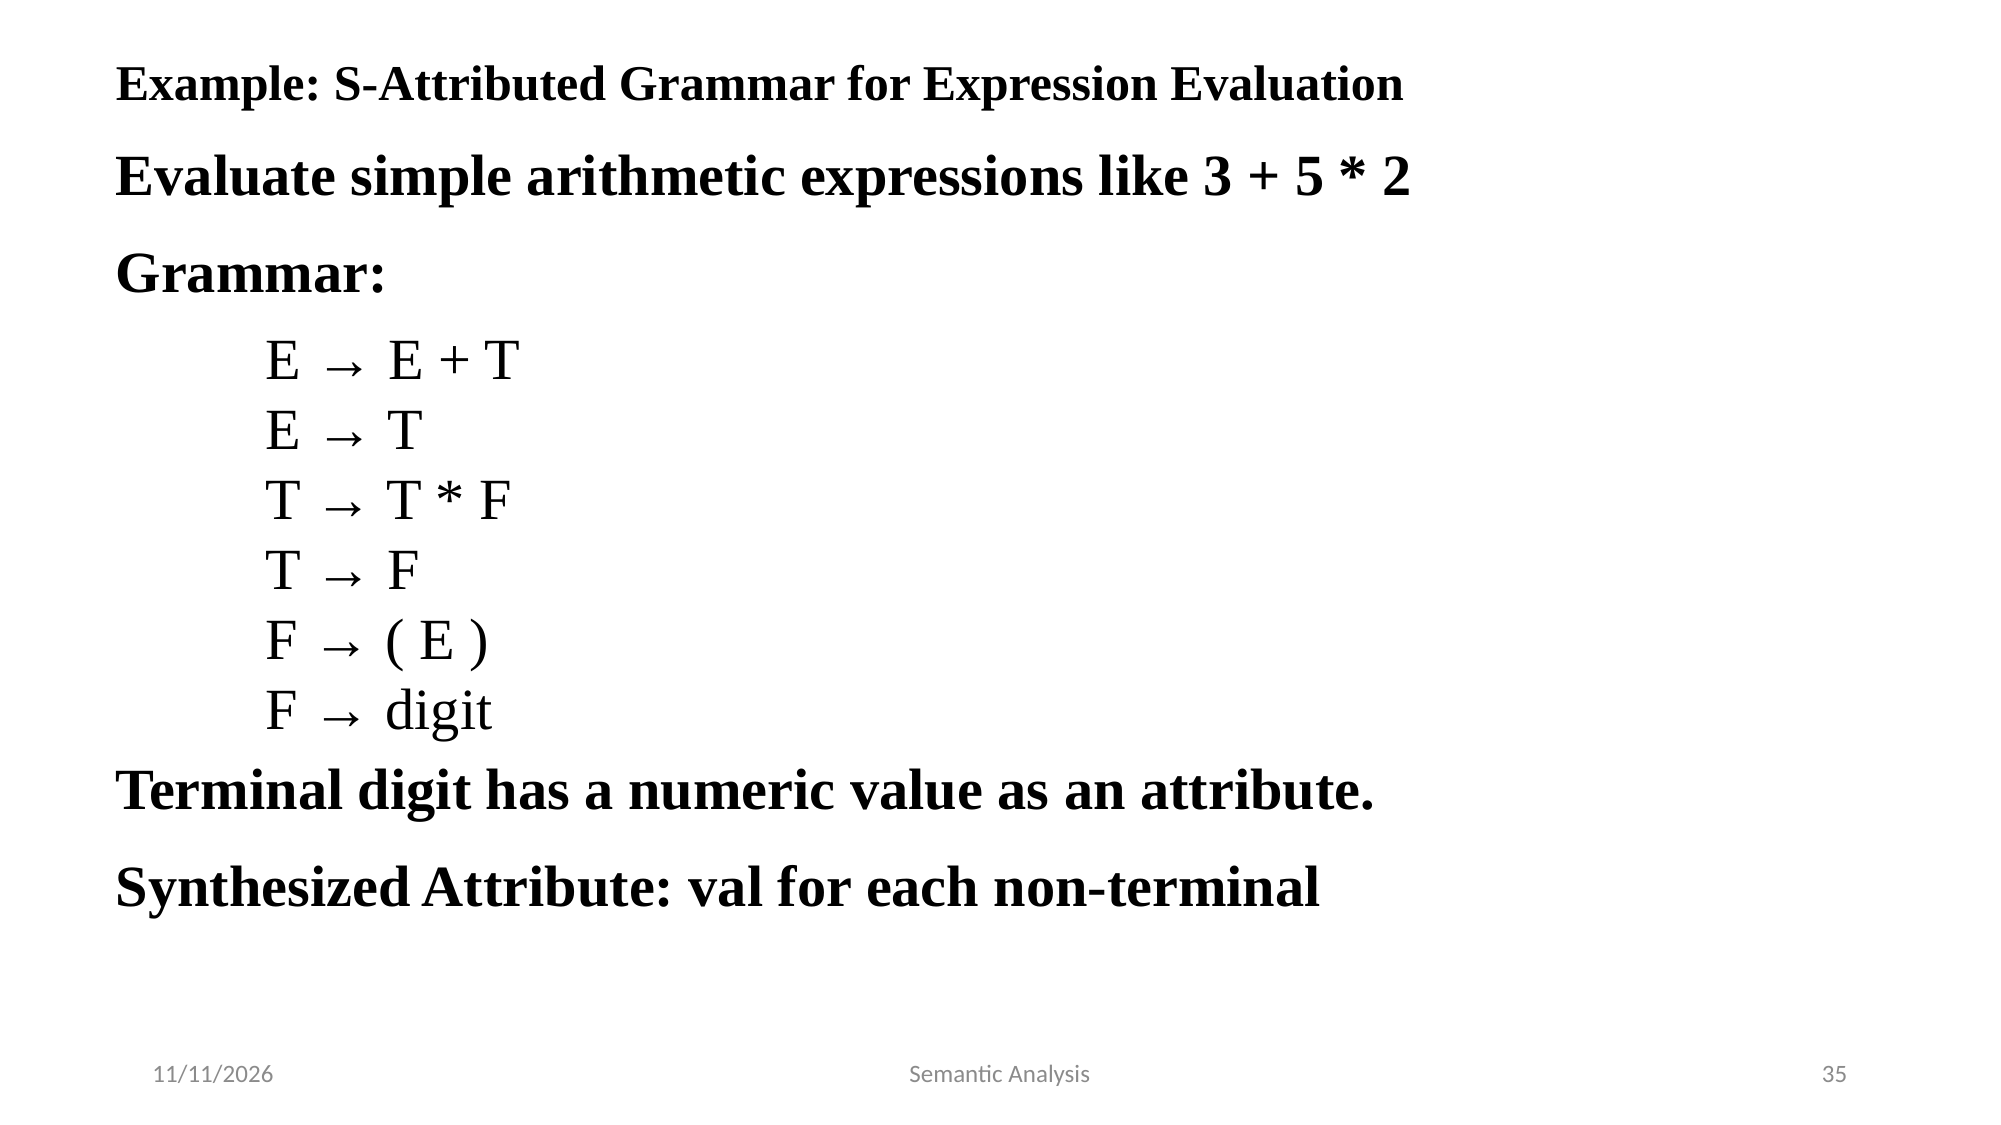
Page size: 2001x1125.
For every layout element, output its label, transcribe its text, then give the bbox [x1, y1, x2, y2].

text_box Example: S-Attributed Grammar for Expression Evaluation Evaluate simple arithmetic expressions like 3 + 5 * 2 Grammar: E → E + T E → T T → T * F T → F F → ( E ) F → digit Terminal digit has a numeric value as an attribute. Synthesized Attribute: val for each non-terminal [100, 34, 1895, 926]
slide_number 35 [1412, 1042, 1863, 1103]
footer Semantic Analysis [662, 1042, 1338, 1103]
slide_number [137, 1042, 588, 1103]
